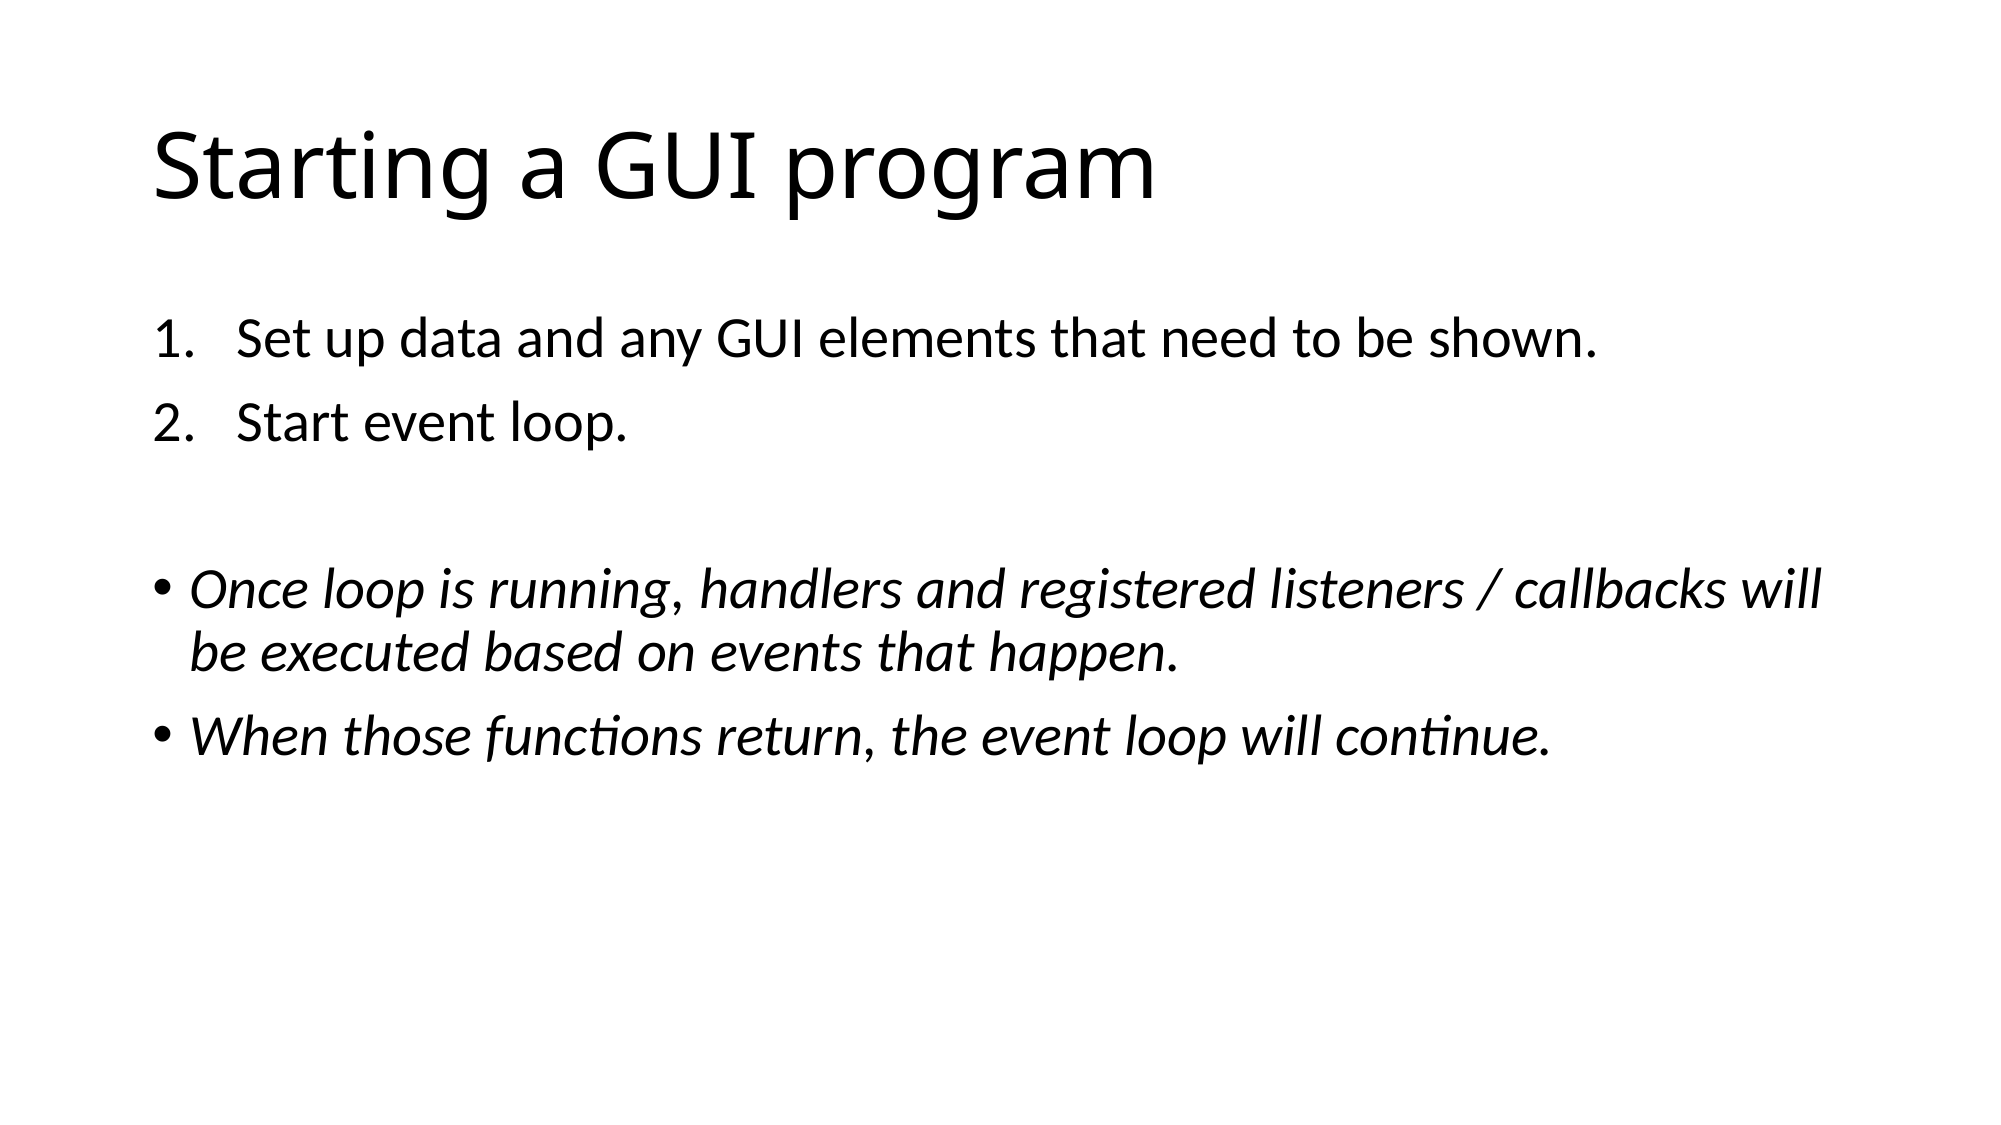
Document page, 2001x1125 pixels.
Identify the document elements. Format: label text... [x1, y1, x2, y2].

title Starting a GUI program [137, 59, 1863, 278]
list Set up data and any GUI elements that need to be shown. Start event loop. Once loop is running, handlers and registered listeners / callbacks will be executed based on events that happen. When those functions return, the event loop will continue. [137, 299, 1863, 1014]
